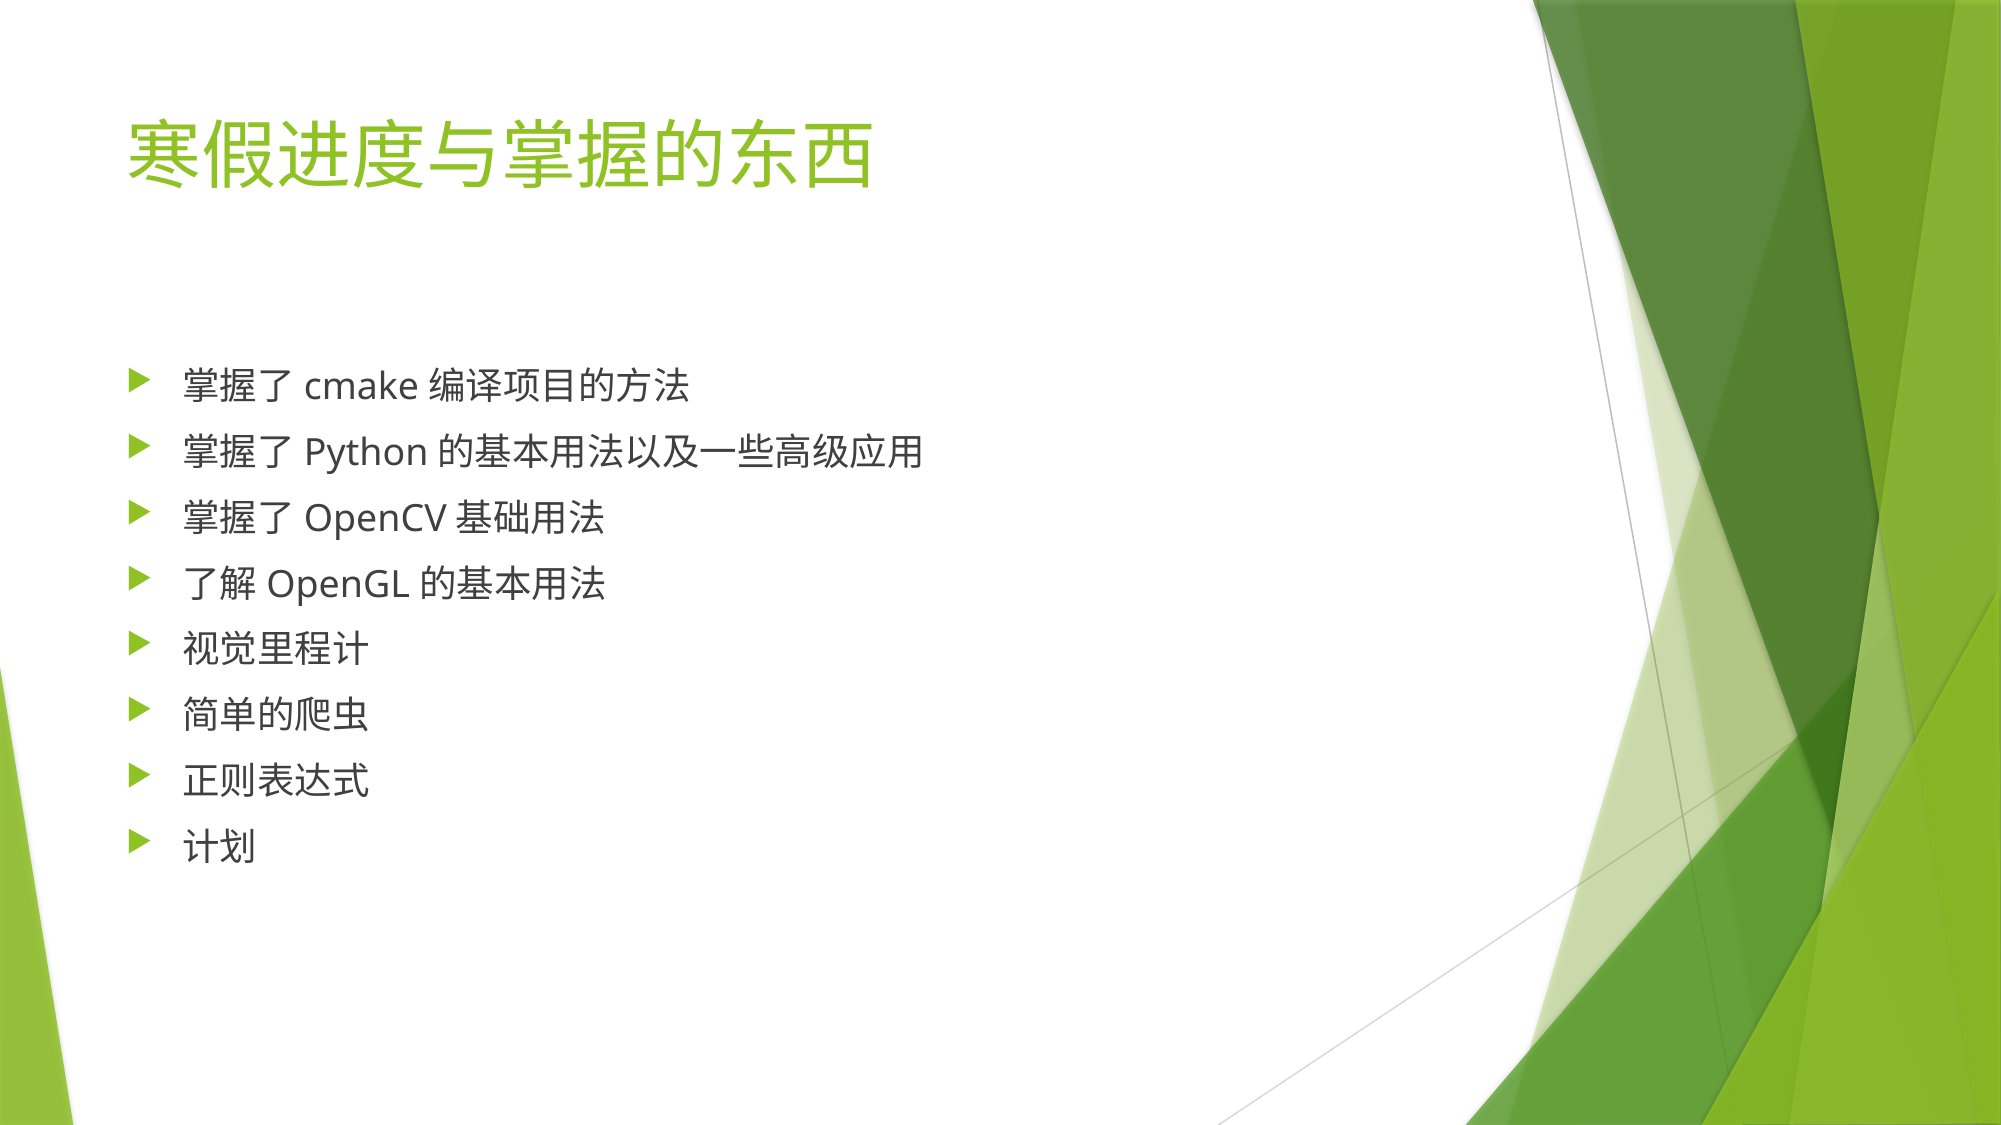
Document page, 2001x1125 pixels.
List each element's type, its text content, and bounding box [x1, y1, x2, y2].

list 掌握了cmake编译项目的方法 掌握了Python的基本用法以及一些高级应用 掌握了OpenCV基础用法 了解OpenGL的基本用法 视觉里程计 简单的爬虫 正则表达式 计划 [111, 354, 1522, 992]
title 寒假进度与掌握的东西 [111, 99, 1522, 317]
